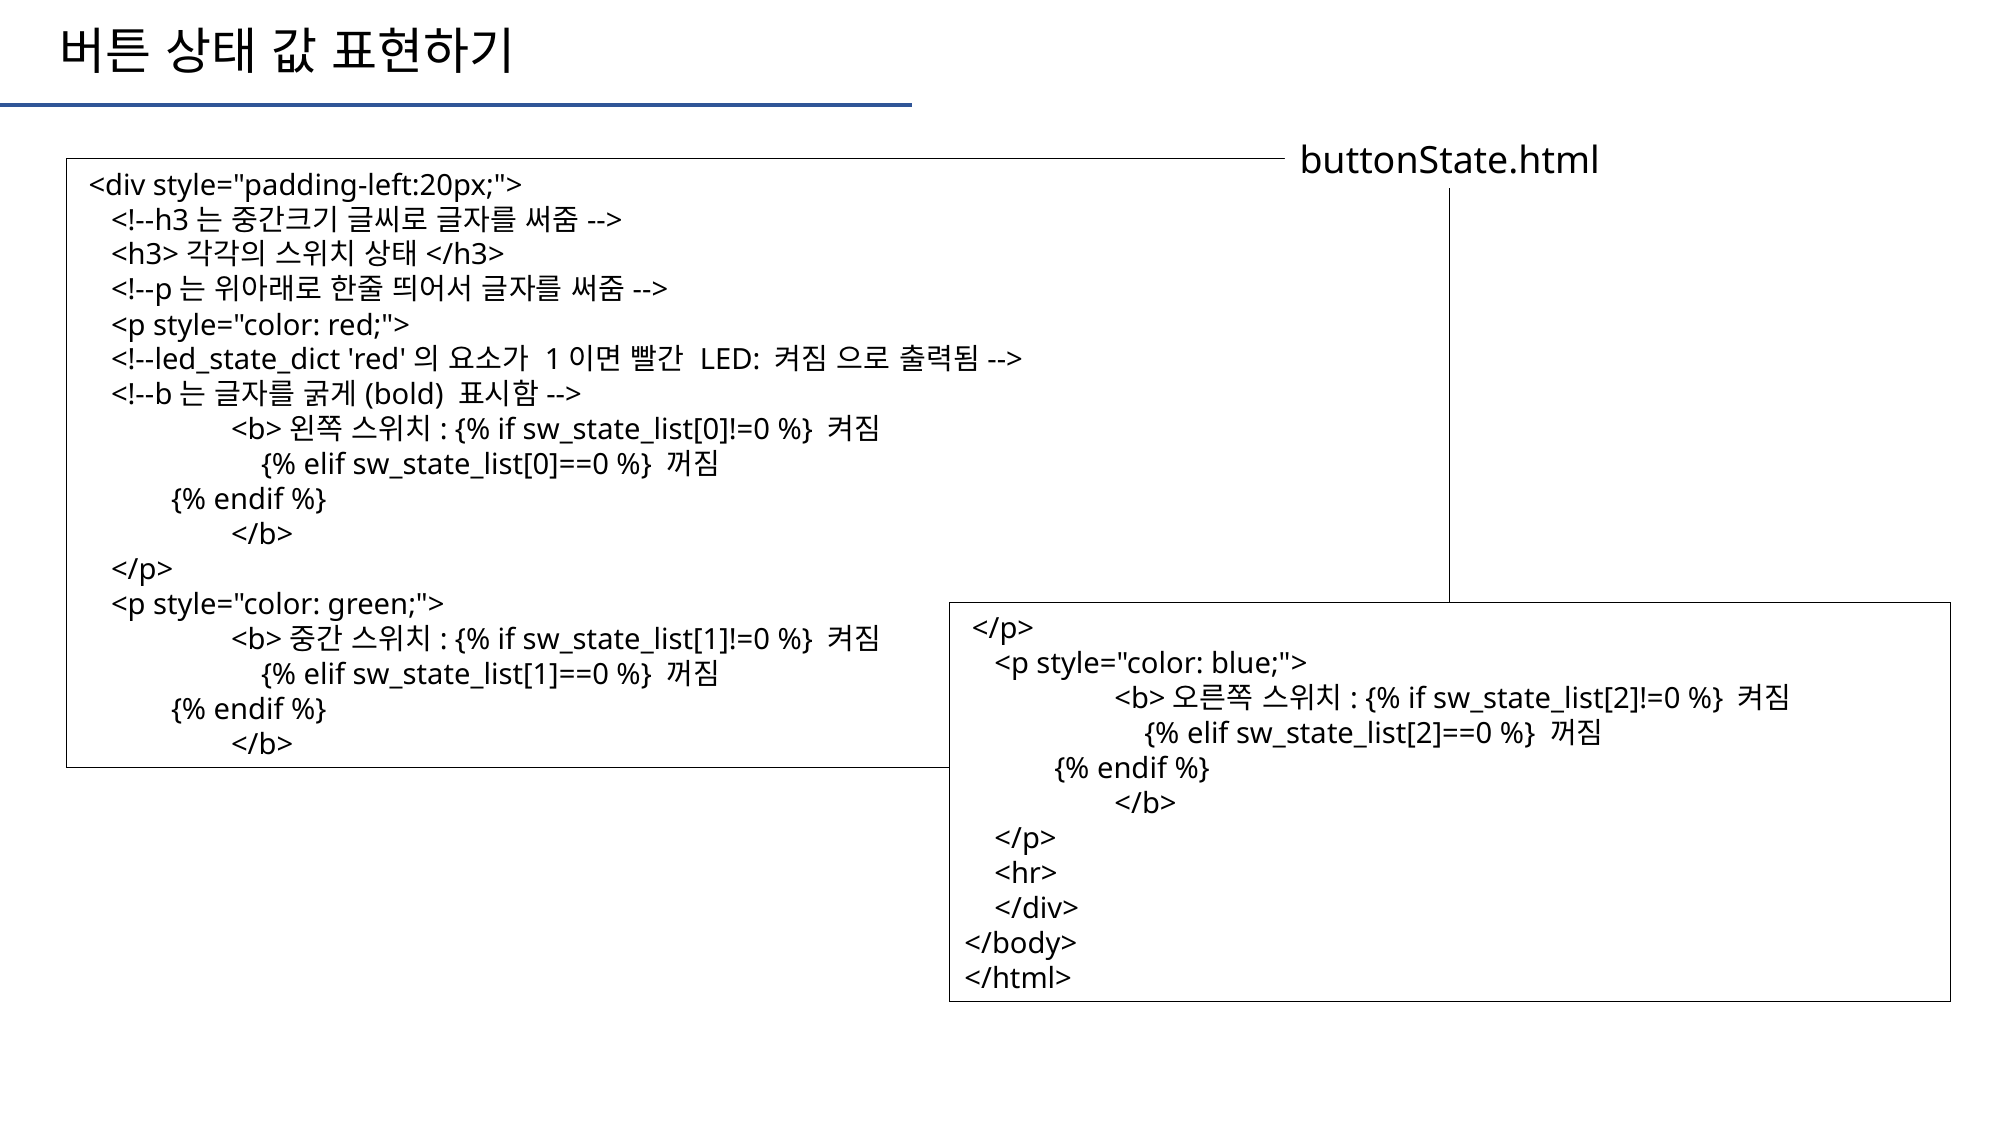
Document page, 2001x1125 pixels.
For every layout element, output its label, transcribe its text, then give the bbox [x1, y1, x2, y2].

text_box <div style="padding-left:20px;"> <!--h3는 중간크기 글씨로 글자를 써줌--> <h3>각각의 스위치 상태</h3> <!--p는 위아래로 한줄 띄어서 글자를 써줌--> <p style="color: red;"> <!--led_state_dict 'red'의 요소가 1이면 빨간 LED: 켜짐 으로 출력됨--> <!--b는 글자를 굵게(bold) 표시함--> <b>왼쪽 스위치: {% if sw_state_list[0]!=0 %} 켜짐 {% elif sw_state_list[0]==0 %} 꺼짐 {% endif %} </b> </p> <p style="color: green;"> <b>중간 스위치: {% if sw_state_list[1]!=0 %} 켜짐 {% elif sw_state_list[1]==0 %} 꺼짐 {% endif %} </b> [66, 158, 1450, 768]
text_box 버튼 상태 값 표현하기 [44, 12, 531, 88]
text_box buttonState.html [1284, 128, 1615, 188]
text_box </p> <p style="color: blue;"> <b>오른쪽 스위치: {% if sw_state_list[2]!=0 %} 켜짐 {% elif sw_state_list[2]==0 %} 꺼짐 {% endif %} </b> </p> <hr> </div> </body> </html> [949, 602, 1951, 1002]
